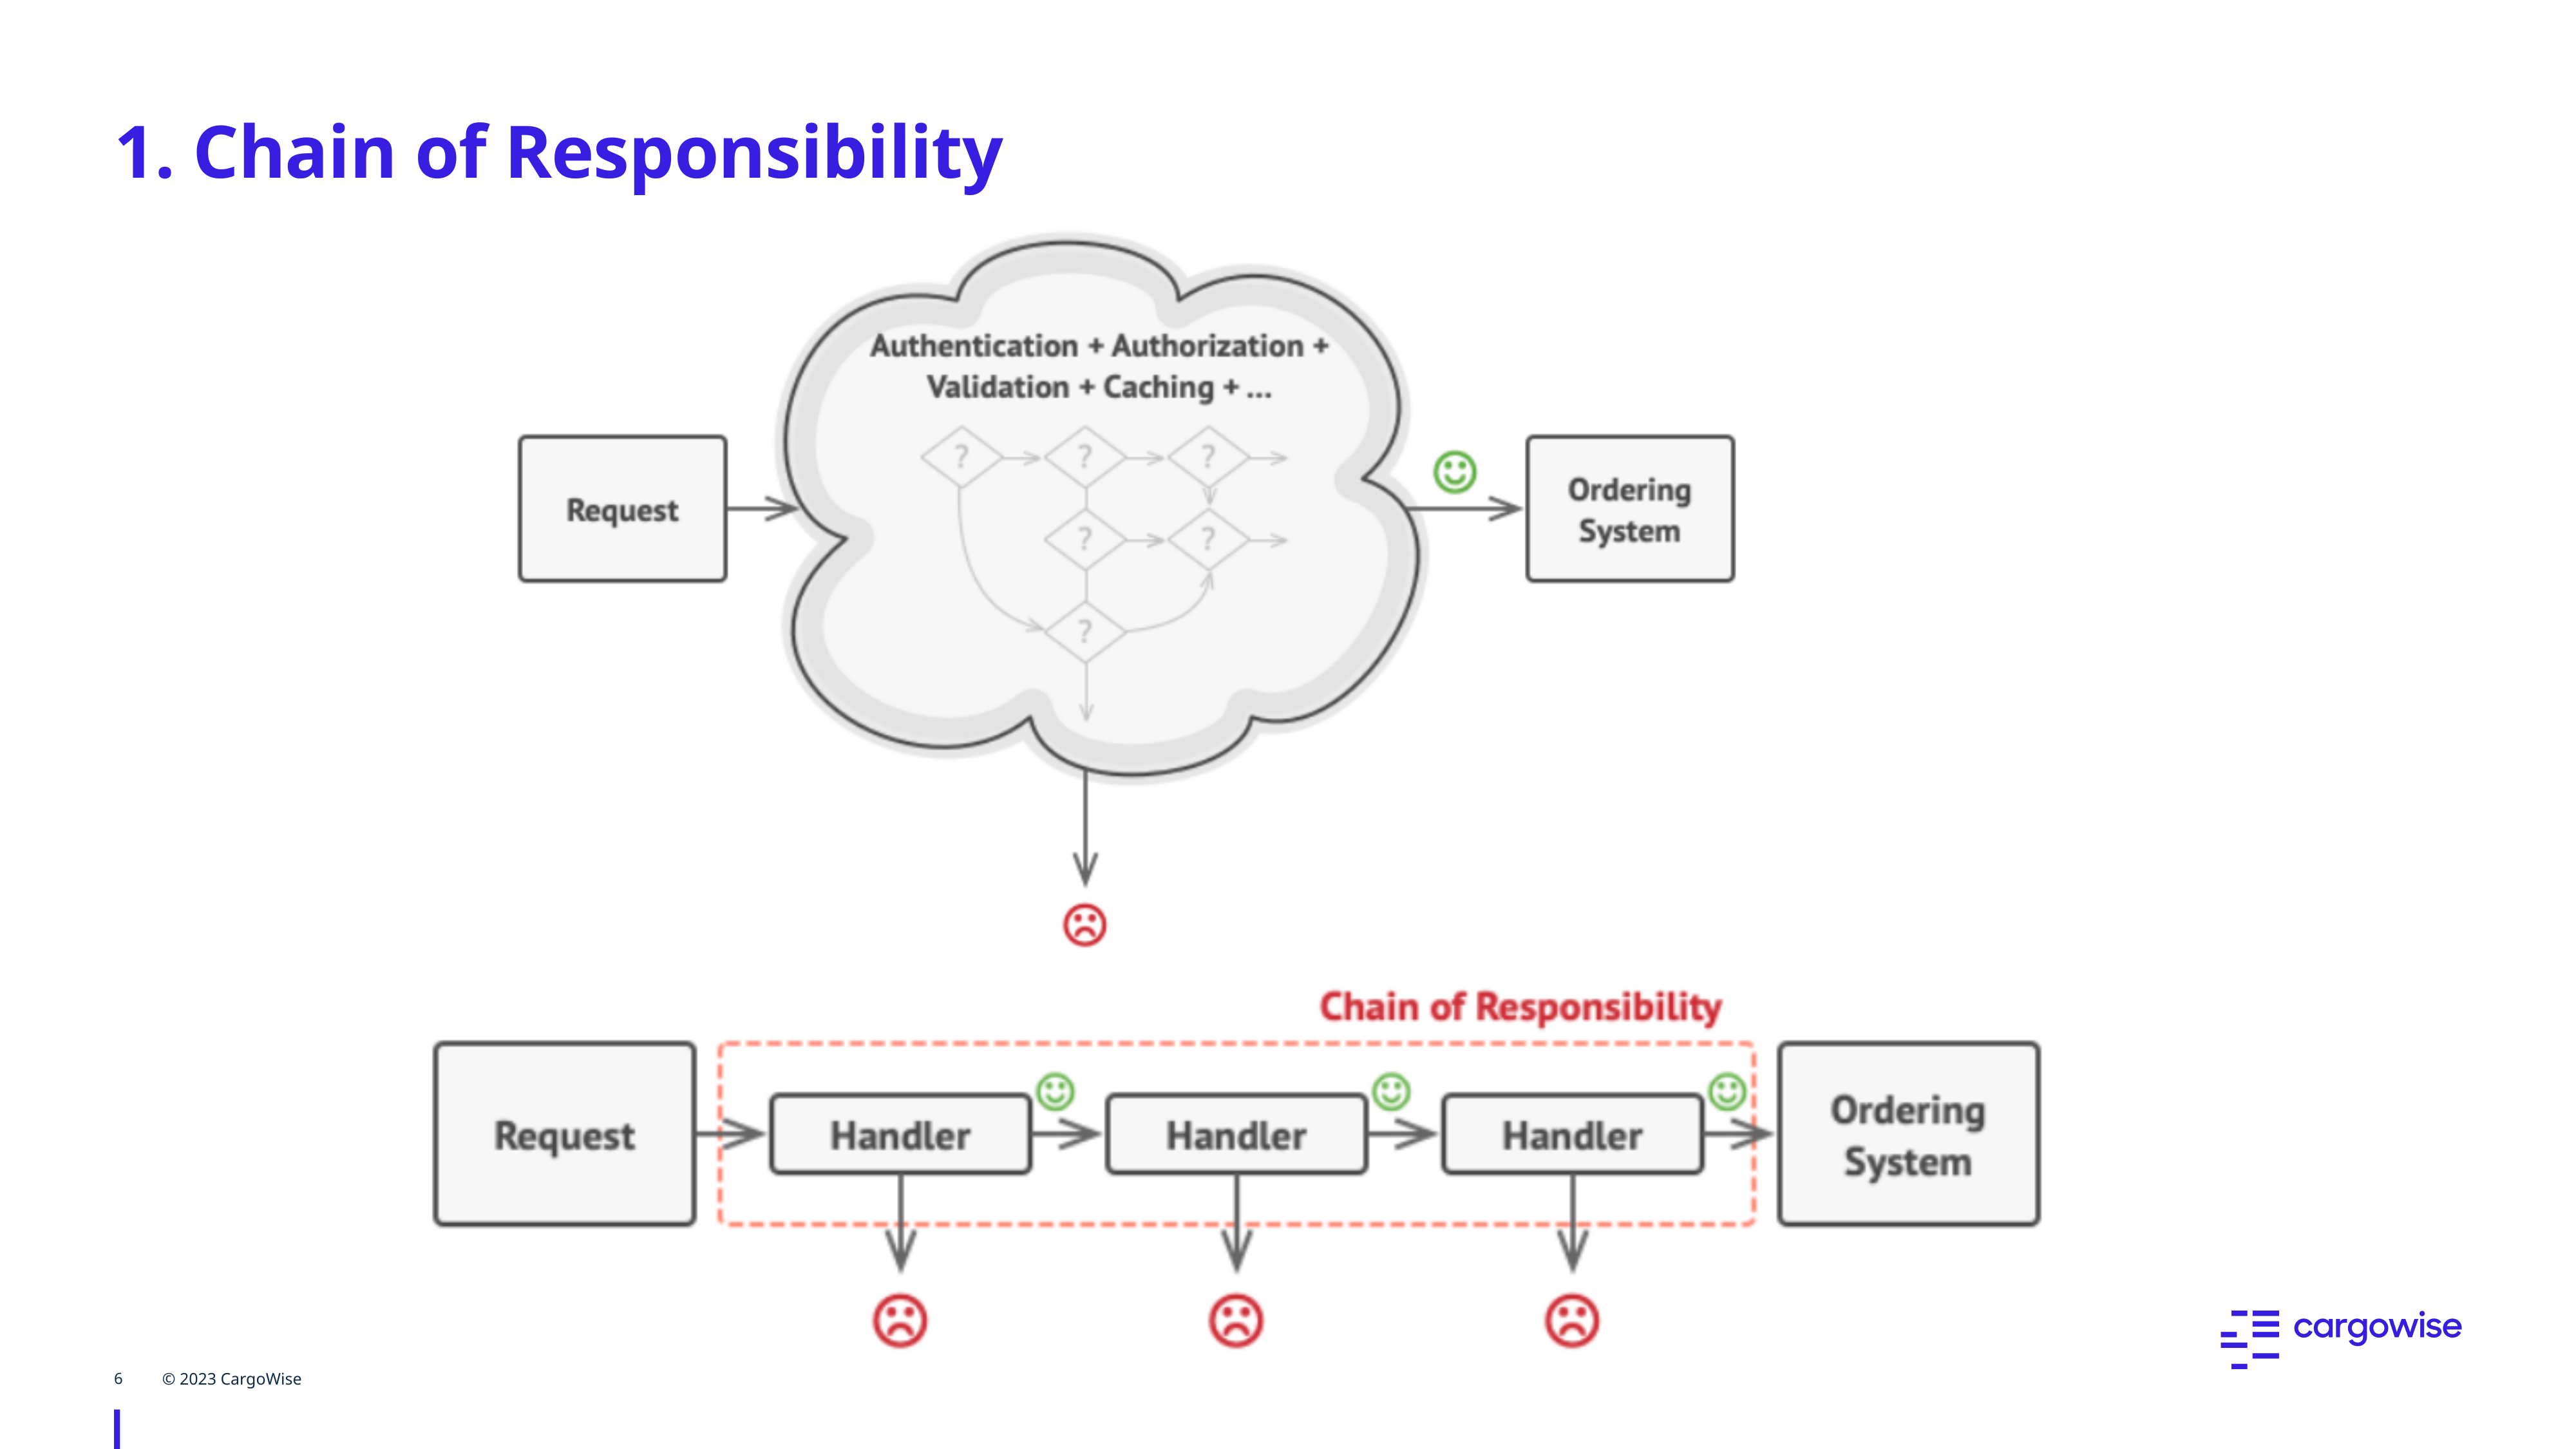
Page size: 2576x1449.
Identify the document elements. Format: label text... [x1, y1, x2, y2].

picture [2221, 1311, 2462, 1369]
footer © 2023 CargoWise [162, 1368, 365, 1388]
title 1. Chain of Responsibility [114, 118, 2460, 193]
picture [367, 216, 2103, 1387]
slide_number 6 [114, 1368, 147, 1388]
